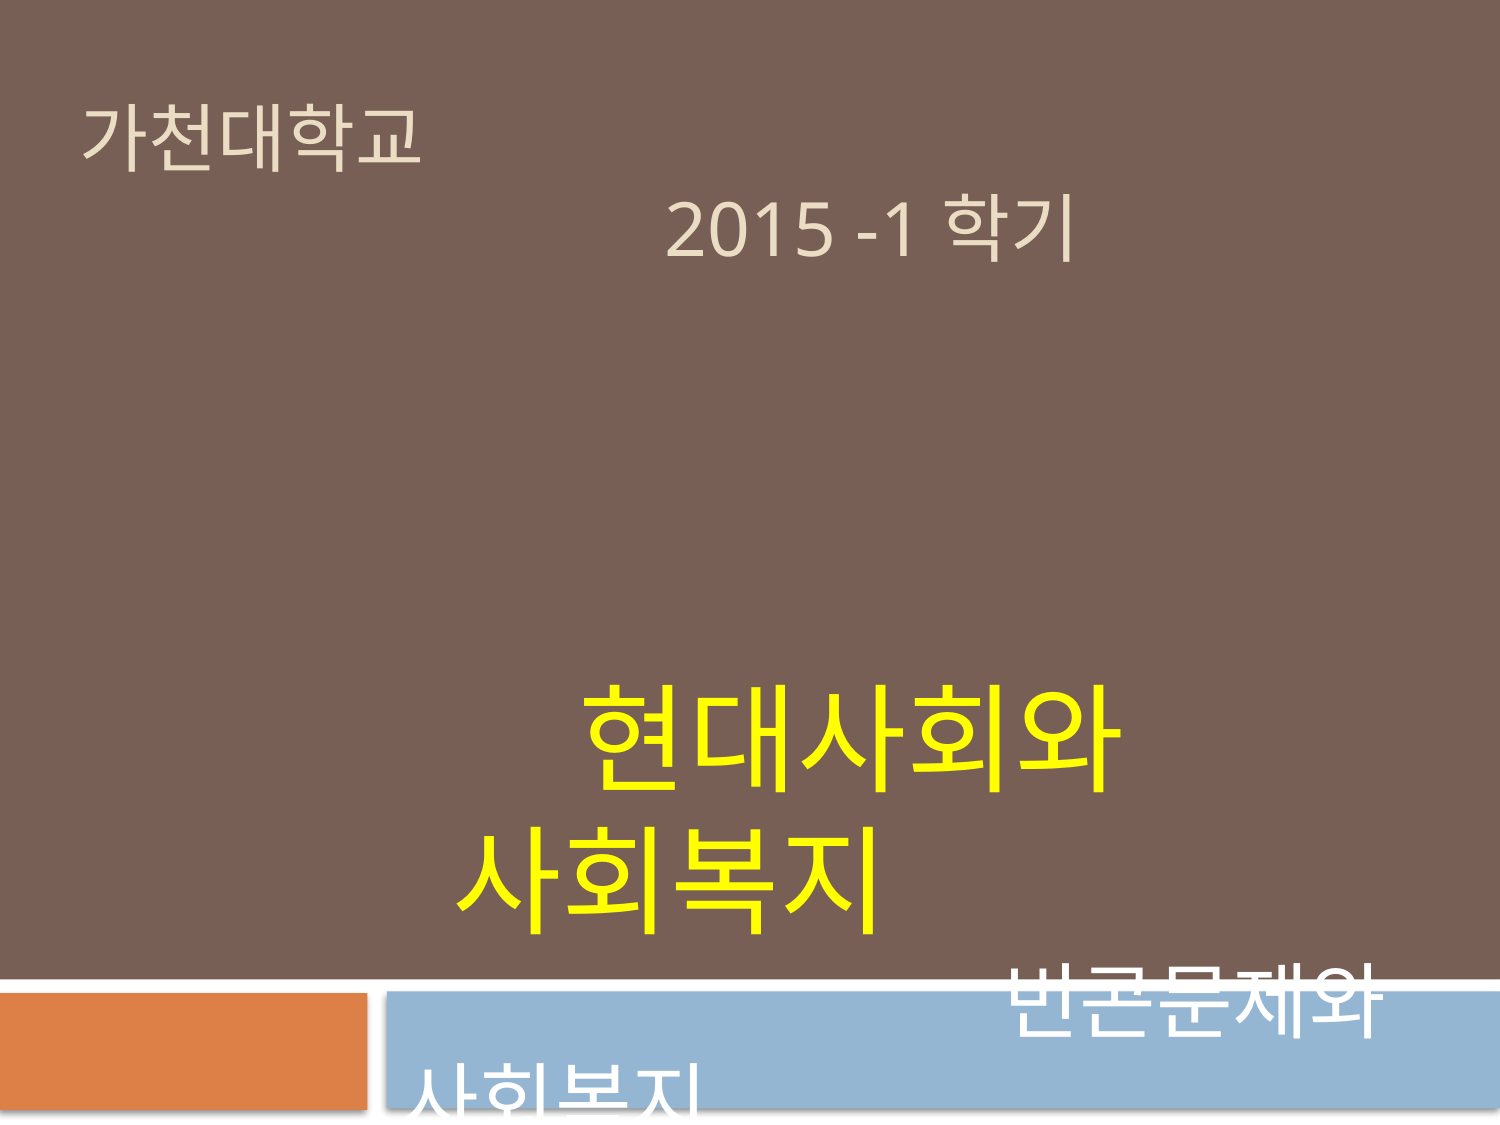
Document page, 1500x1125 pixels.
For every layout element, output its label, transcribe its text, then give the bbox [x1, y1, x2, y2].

subtitle 빈곤문제와 사회복지 [387, 992, 1488, 1105]
text_box 현대사회와 사회복지 [437, 656, 1500, 957]
title 가천대학교 2015 -1학기 [64, 42, 1329, 279]
